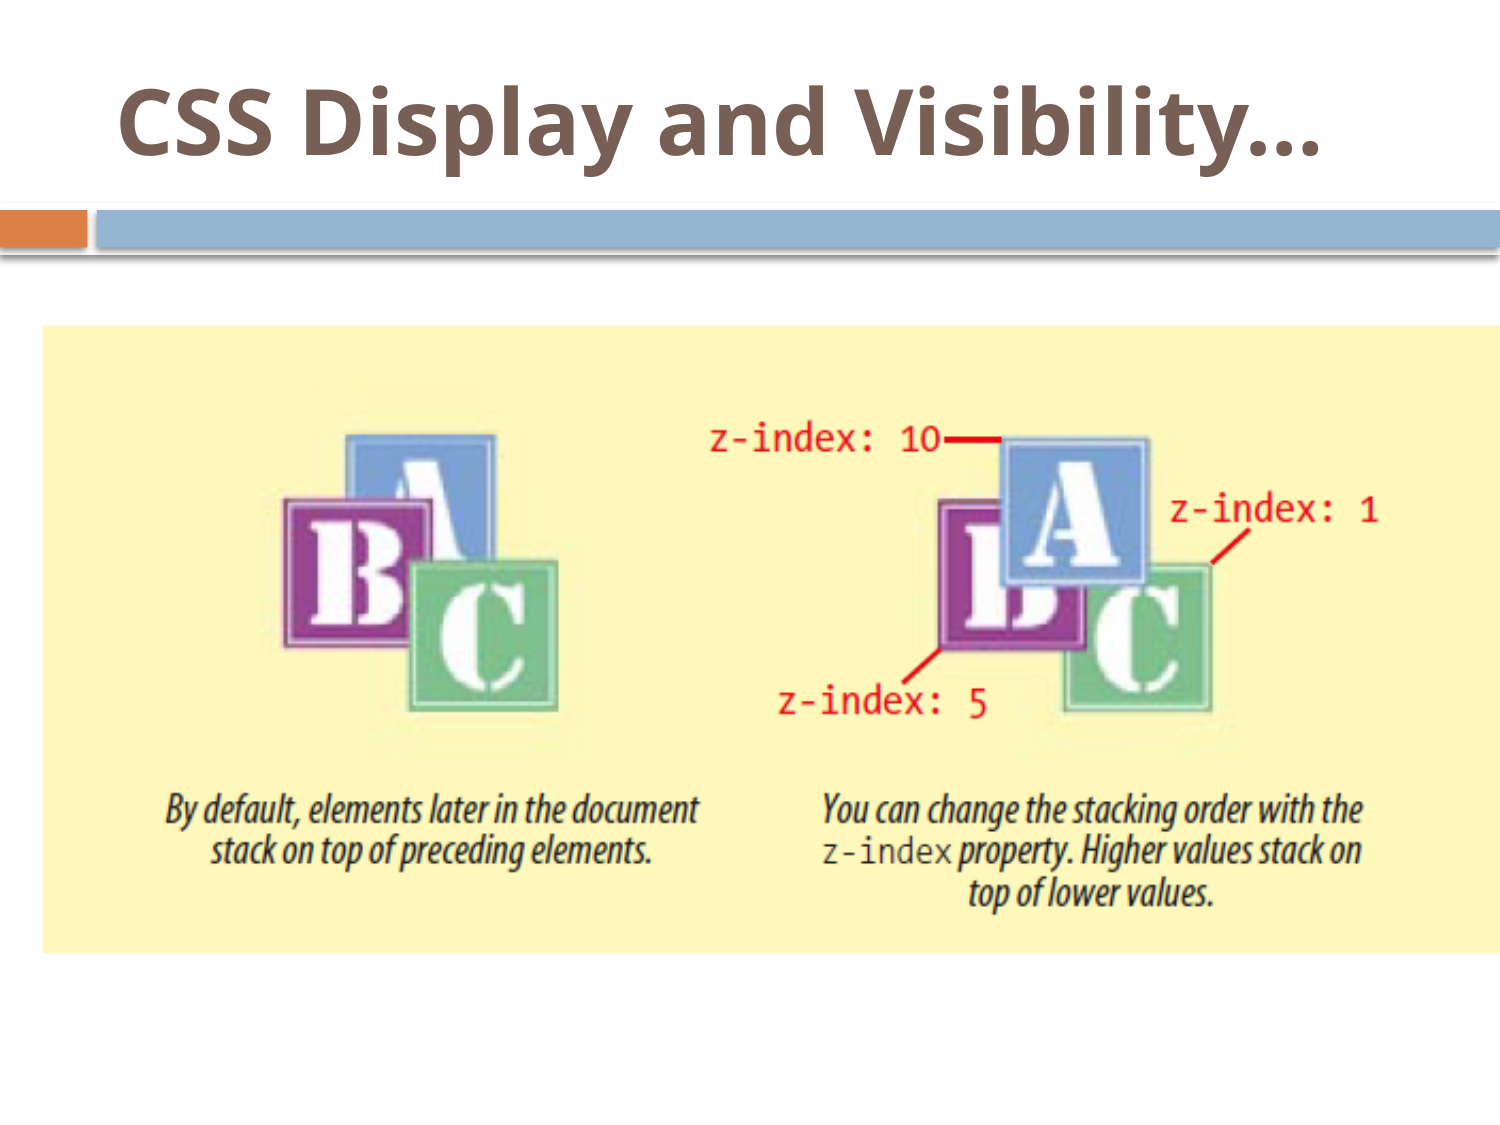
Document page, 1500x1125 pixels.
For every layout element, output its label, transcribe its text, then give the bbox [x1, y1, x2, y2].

title CSS Display and Visibility… [100, 37, 1438, 200]
picture [37, 324, 1500, 957]
